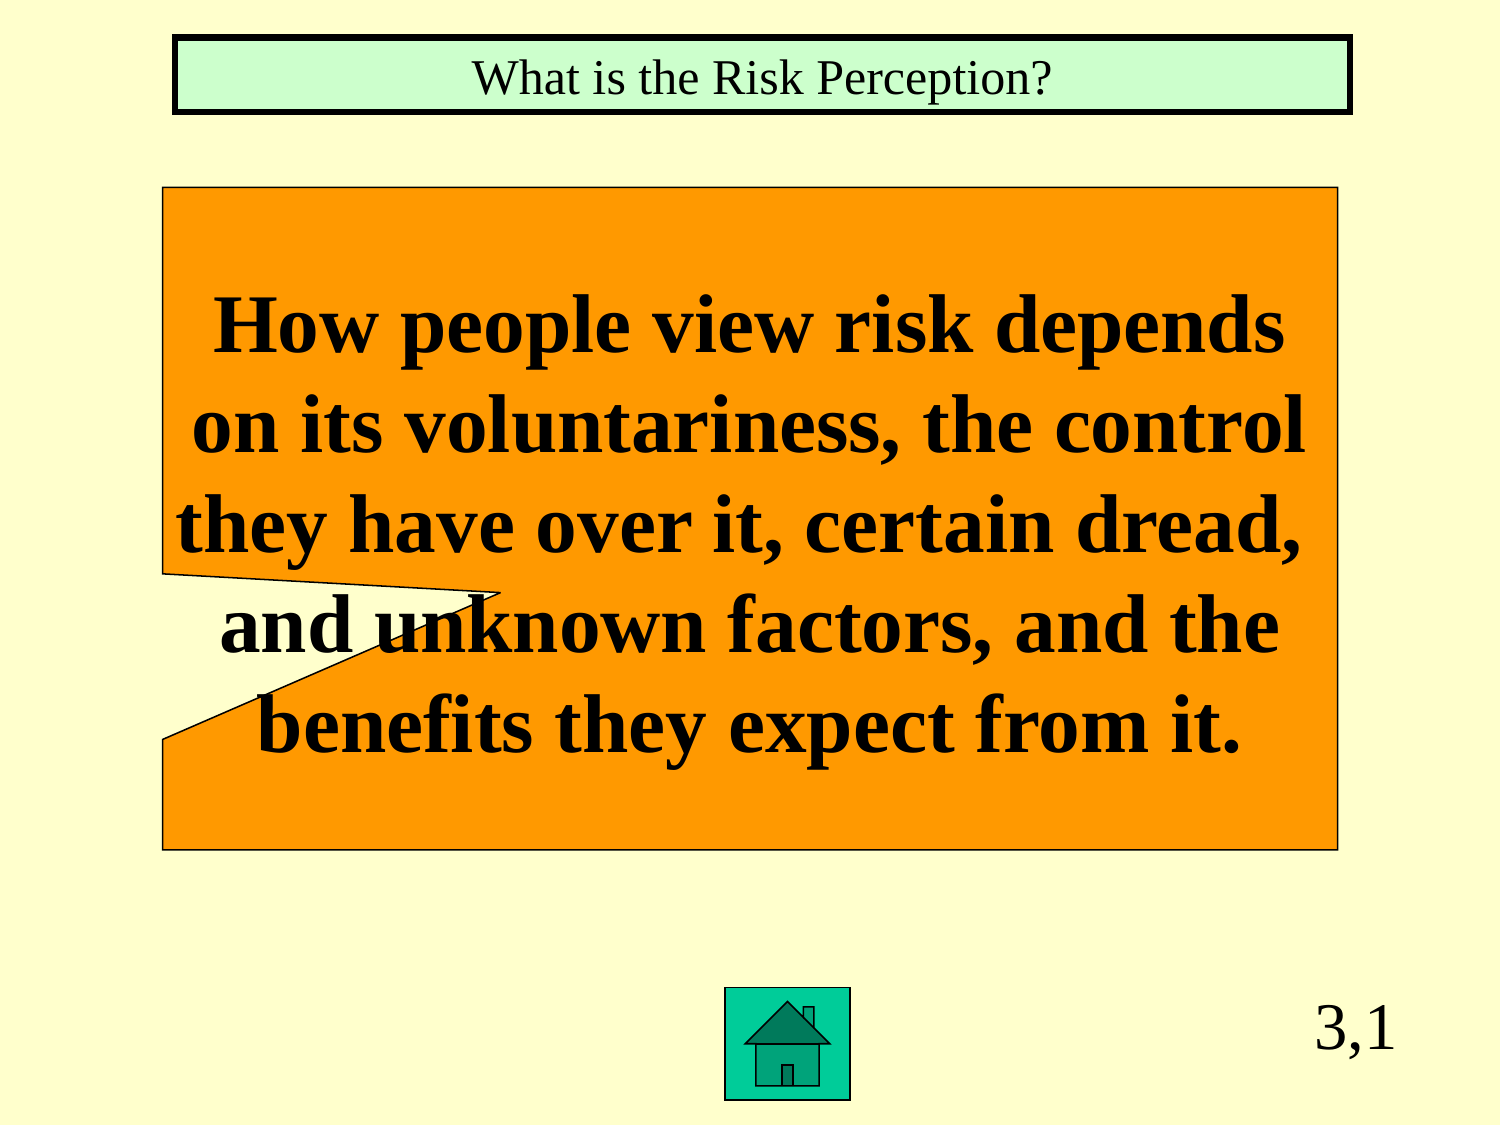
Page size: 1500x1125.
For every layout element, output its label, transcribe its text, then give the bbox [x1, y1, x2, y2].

text_box How people view risk depends on its voluntariness, the control they have over it, certain dread, and unknown factors, and the benefits they expect from it. [162, 187, 1338, 850]
text_box [725, 987, 851, 1101]
subtitle 3,1 [1212, 974, 1500, 1125]
text_box What is the Risk Perception? [174, 37, 1350, 113]
